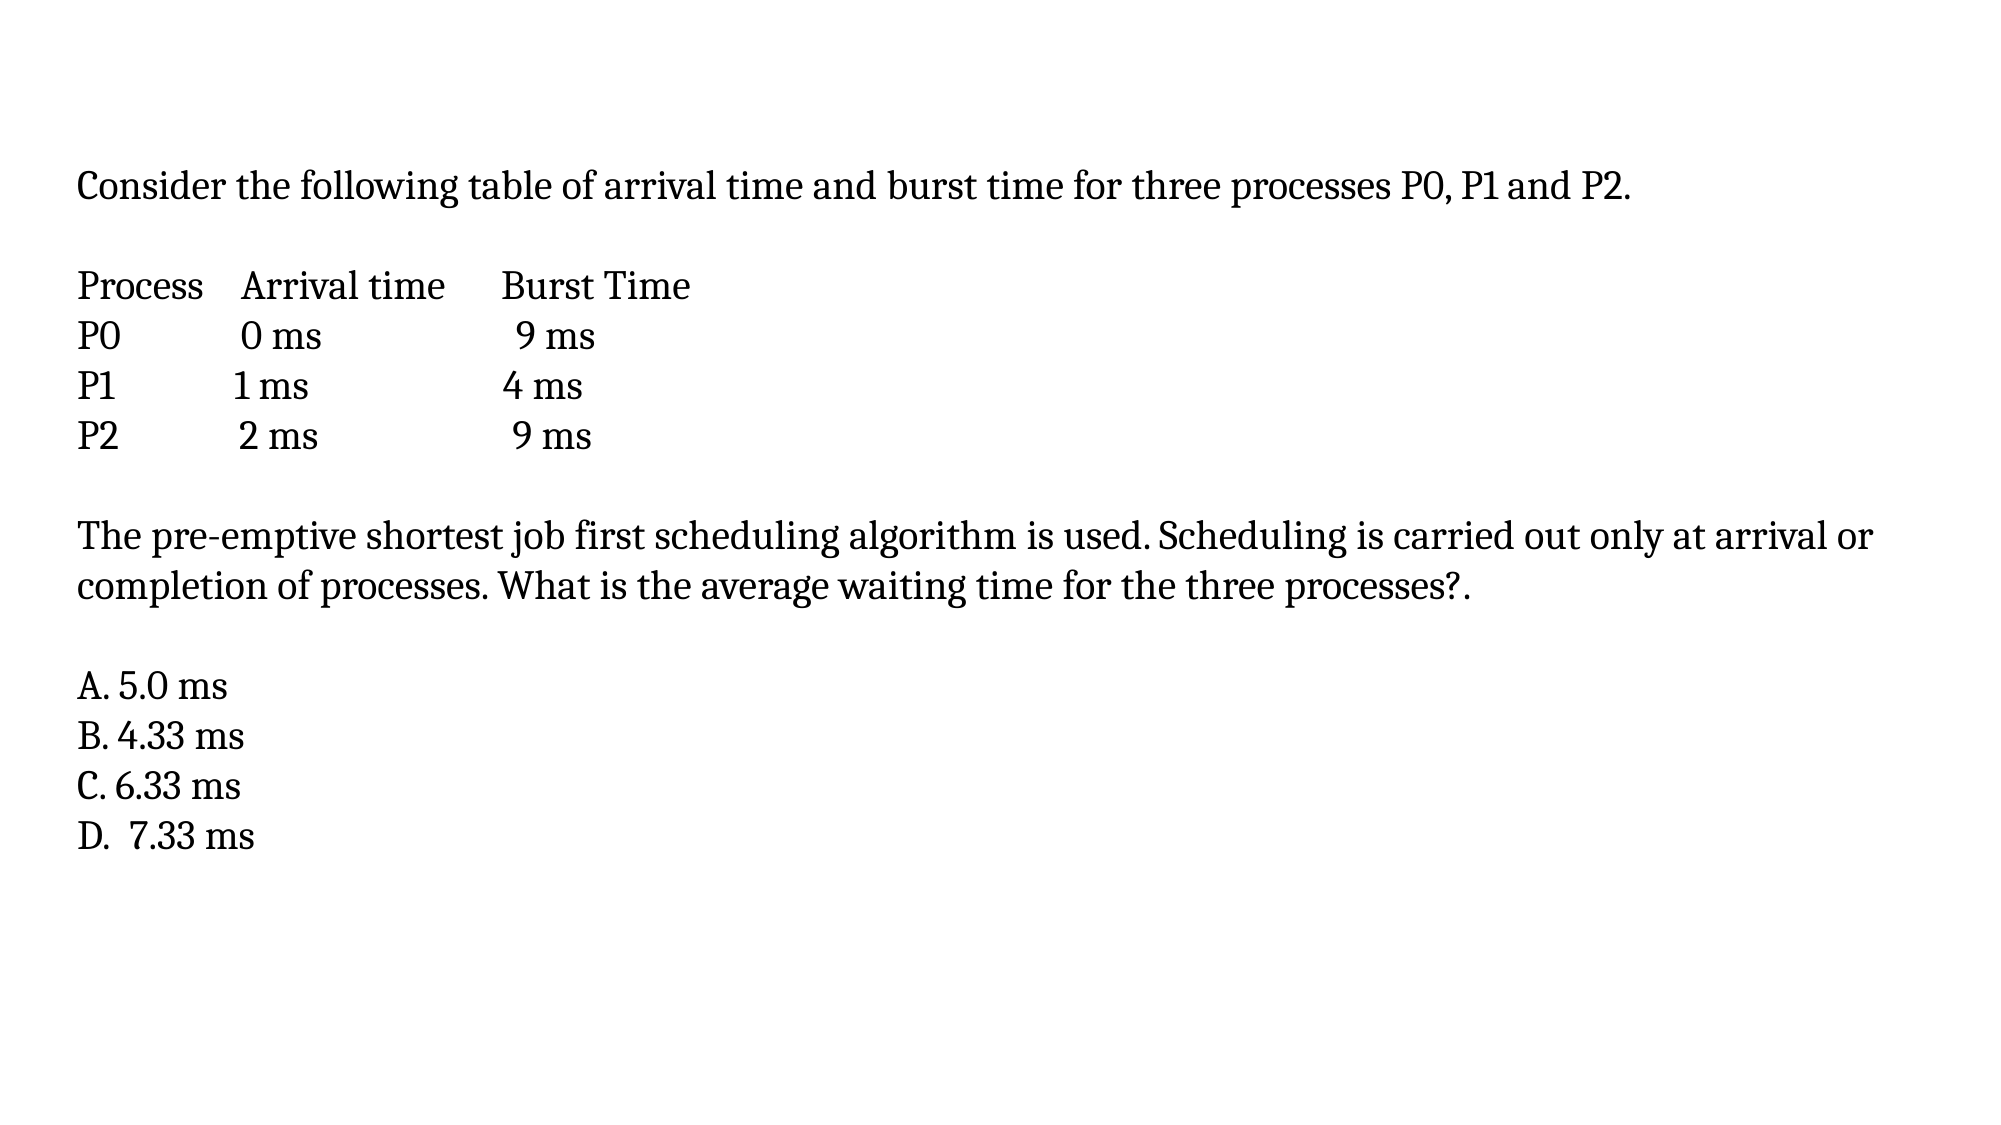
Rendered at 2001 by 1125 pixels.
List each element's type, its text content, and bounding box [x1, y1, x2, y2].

text_box Consider the following table of arrival time and burst time for three processes P0, P1 and P2. Process Arrival time Burst Time P0 0 ms 9 ms P1 1 ms 4 ms P2 2 ms 9 ms The pre-emptive shortest job first scheduling algorithm is used. Scheduling is carried out only at arrival or completion of processes. What is the average waiting time for the three processes?. A. 5.0 ms B. 4.33 ms C. 6.33 ms D. 7.33 ms [62, 149, 1964, 866]
